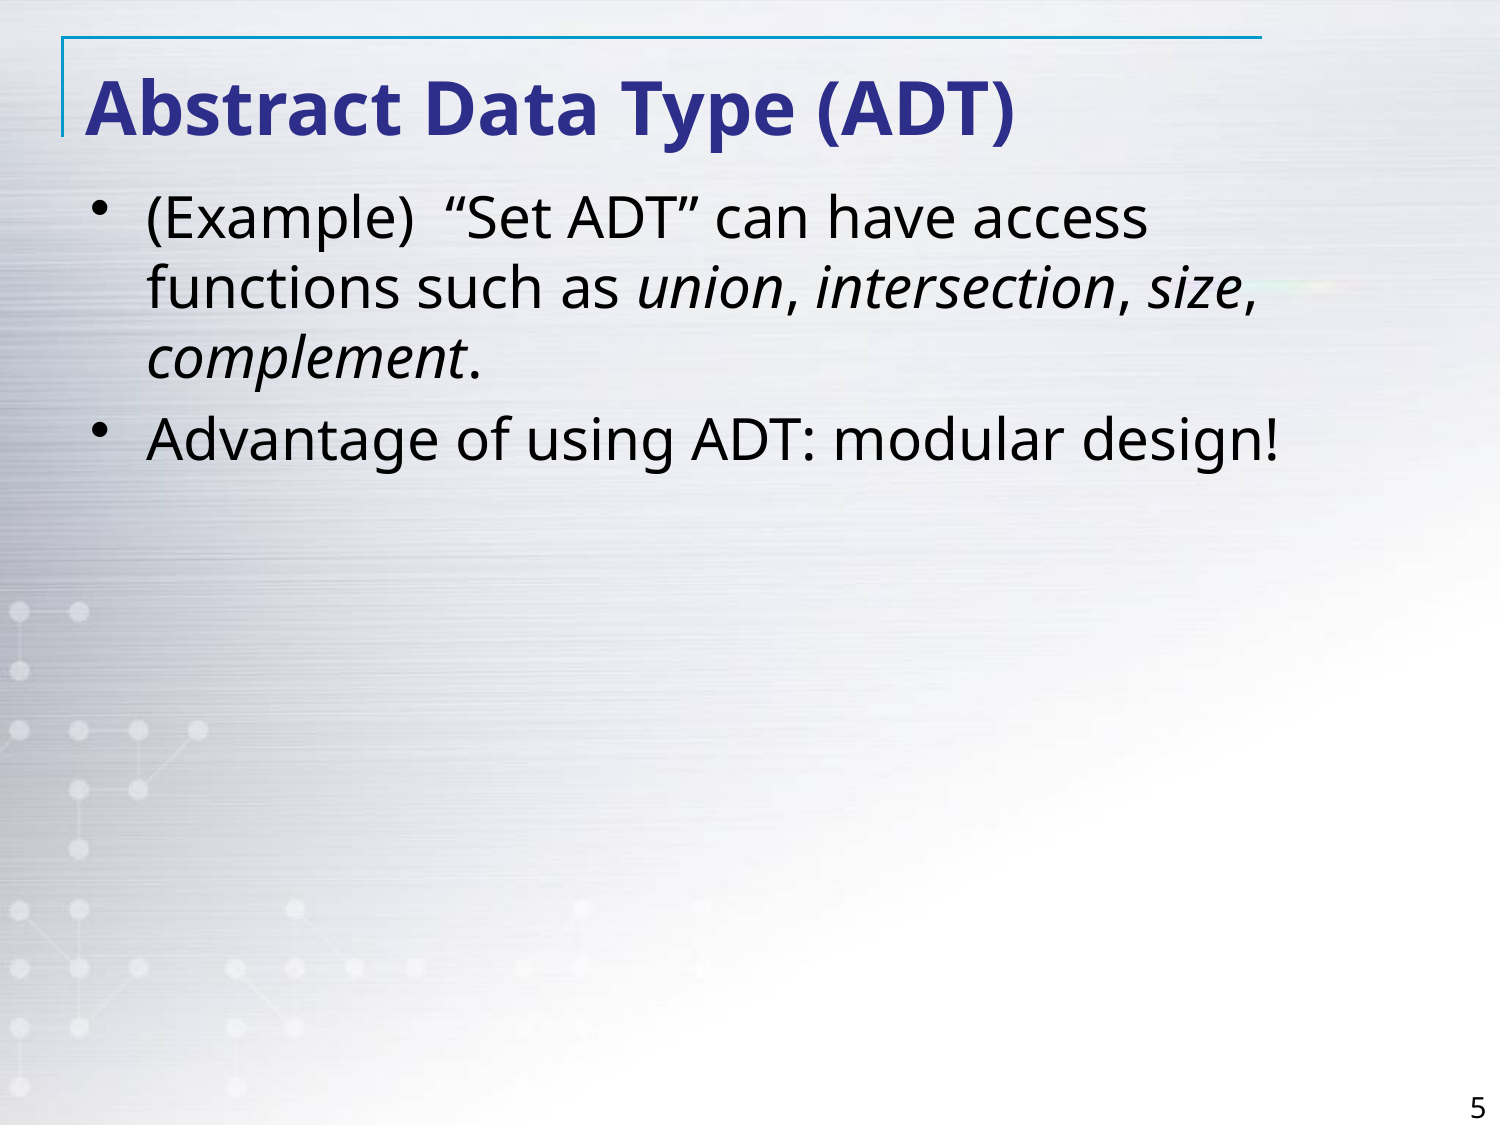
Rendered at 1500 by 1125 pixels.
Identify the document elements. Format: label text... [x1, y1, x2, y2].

slide_number 5 [1151, 1082, 1500, 1125]
list (Example) “Set ADT” can have access functions such as union, intersection, size, complement. Advantage of using ADT: modular design! [75, 172, 1425, 1047]
title Abstract Data Type (ADT) [70, 46, 1421, 165]
picture [0, 0, 1500, 1125]
